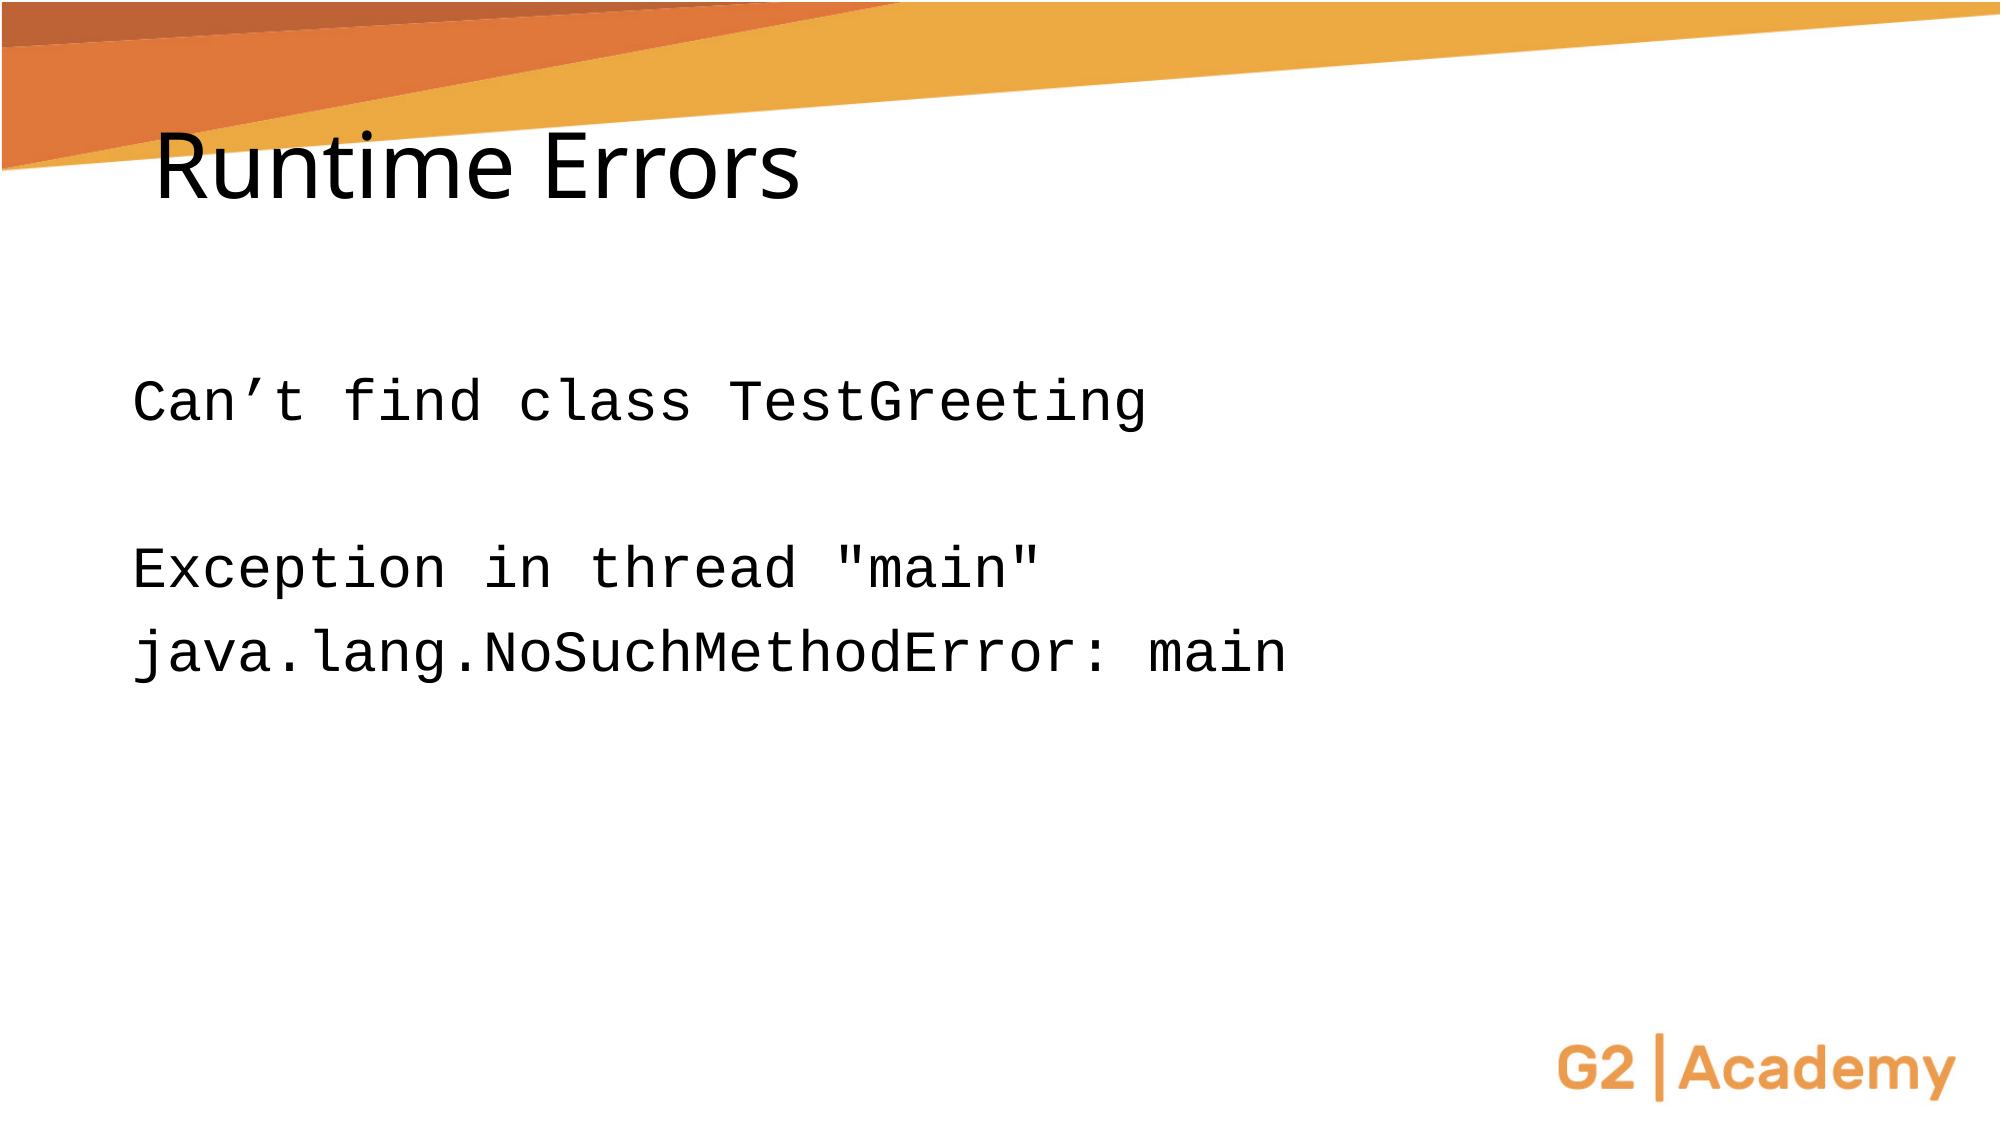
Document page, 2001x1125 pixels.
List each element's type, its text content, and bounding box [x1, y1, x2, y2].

list Can’t find class TestGreeting Exception in thread "main" java.lang.NoSuchMethodError: main [99, 362, 1900, 794]
title Runtime Errors [137, 59, 1863, 278]
picture [1, 2, 2000, 1125]
